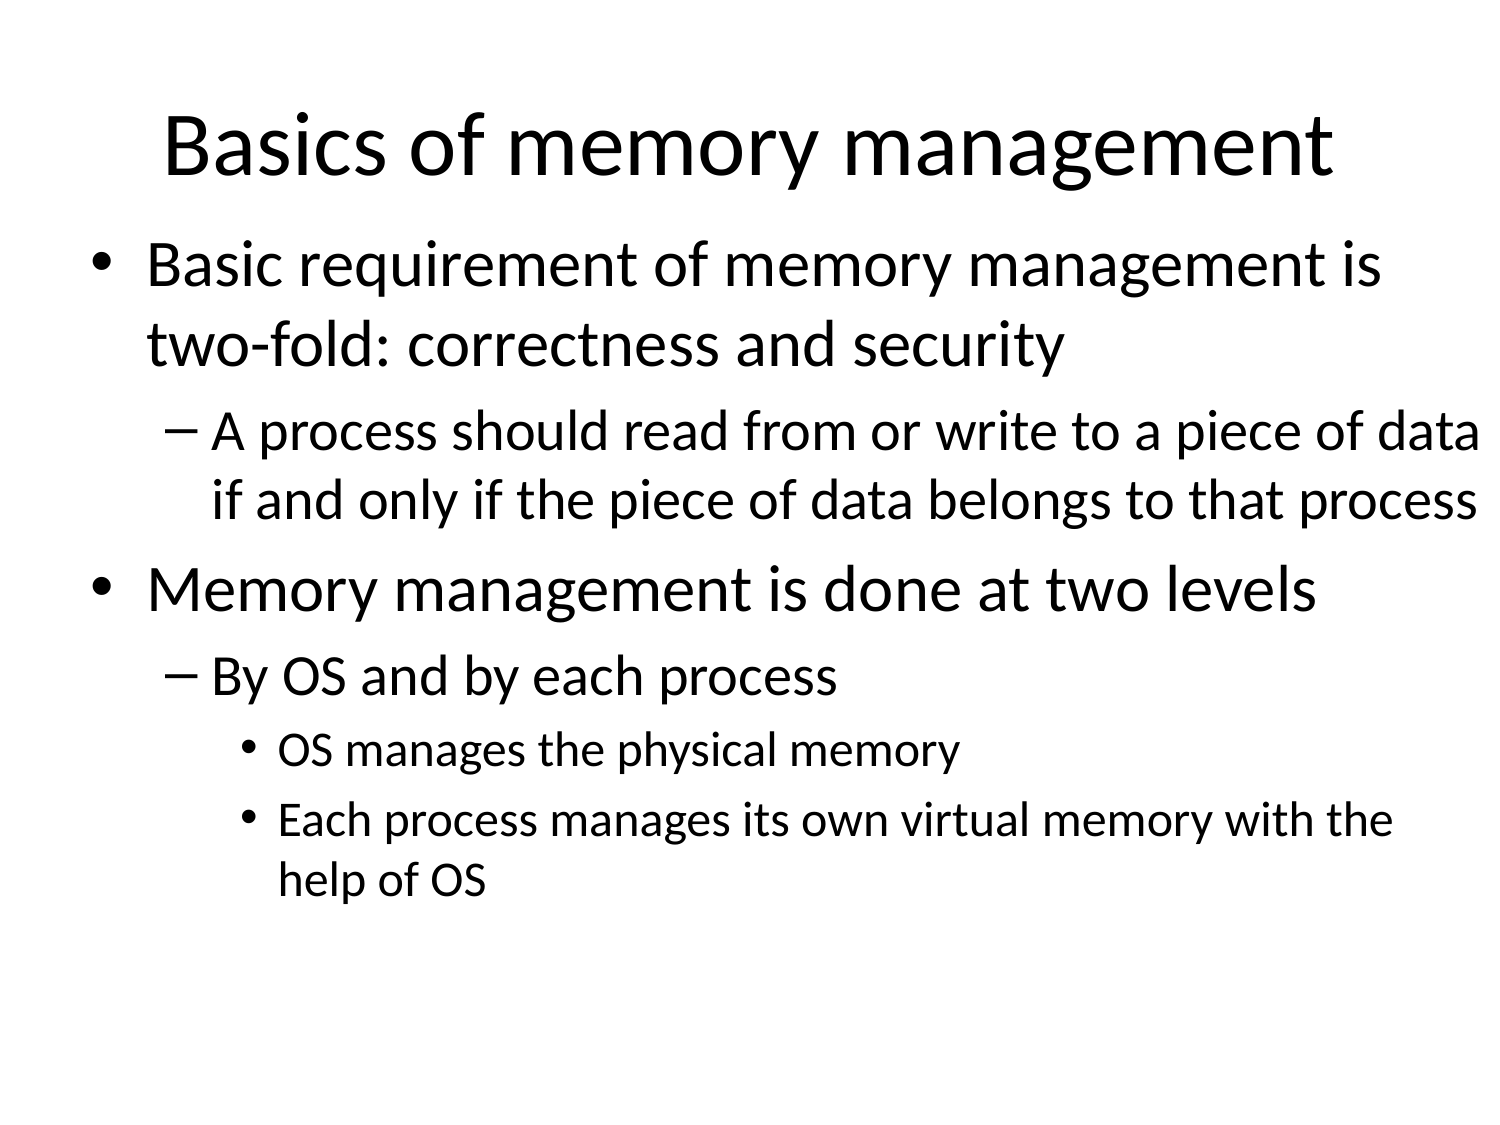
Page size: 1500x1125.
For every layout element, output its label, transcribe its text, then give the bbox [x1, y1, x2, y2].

title Basics of memory management [75, 45, 1425, 212]
list Basic requirement of memory management is two-fold: correctness and security A process should read from or write to a piece of data if and only if the piece of data belongs to that process Memory management is done at two levels By OS and by each process OS manages the physical memory Each process manages its own virtual memory with the help of OS [75, 212, 1500, 1125]
